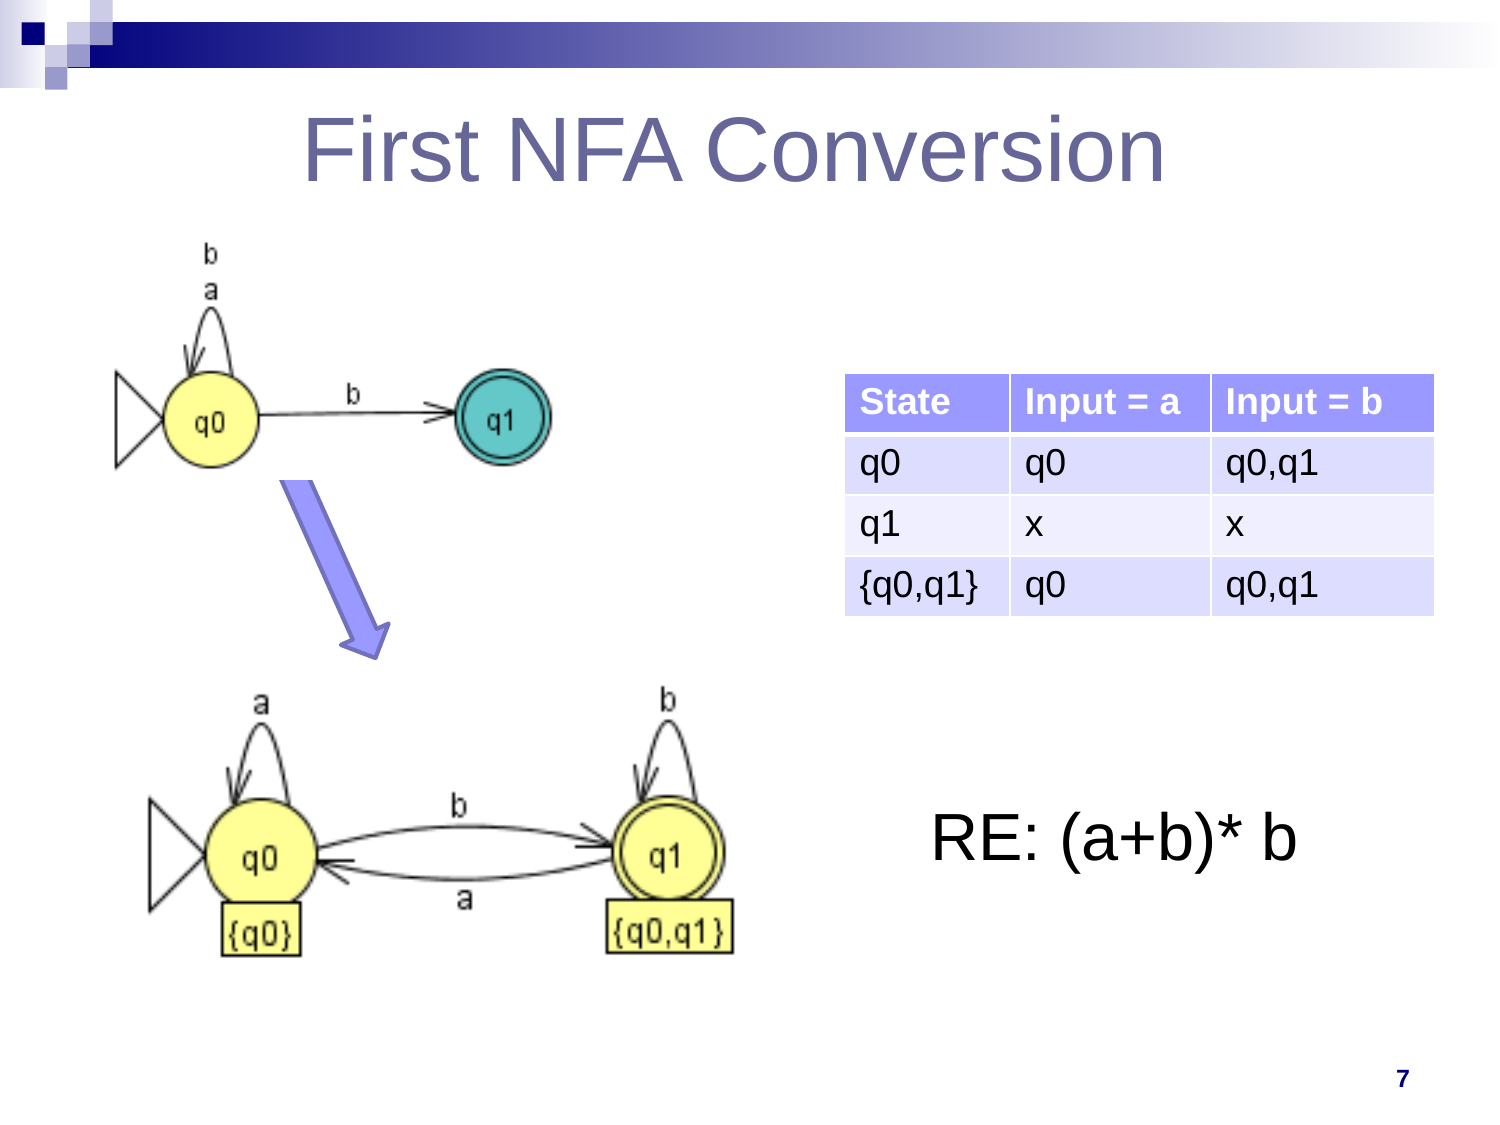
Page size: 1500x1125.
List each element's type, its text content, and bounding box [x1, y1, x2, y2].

slide_number 7 [1074, 1024, 1426, 1101]
table_header Input = a [1011, 374, 1210, 432]
table_cell q0 [845, 437, 1009, 494]
table_cell q0 [1011, 437, 1210, 494]
table_cell q0,q1 [1212, 437, 1434, 494]
table_cell q1 [845, 496, 1009, 555]
table_cell q0 [1011, 557, 1210, 616]
table_cell {q0,q1} [845, 557, 1009, 616]
table_cell q0,q1 [1212, 557, 1434, 616]
table_header State [845, 374, 1009, 432]
picture [64, 235, 565, 480]
table_cell x [1011, 496, 1210, 555]
text_box [282, 487, 391, 661]
table_header Input = b [1212, 374, 1434, 432]
table_cell x [1212, 496, 1434, 555]
text_box RE: (a+b)* b [915, 786, 1412, 882]
picture [100, 680, 770, 1012]
title First NFA Conversion [89, 84, 1382, 205]
